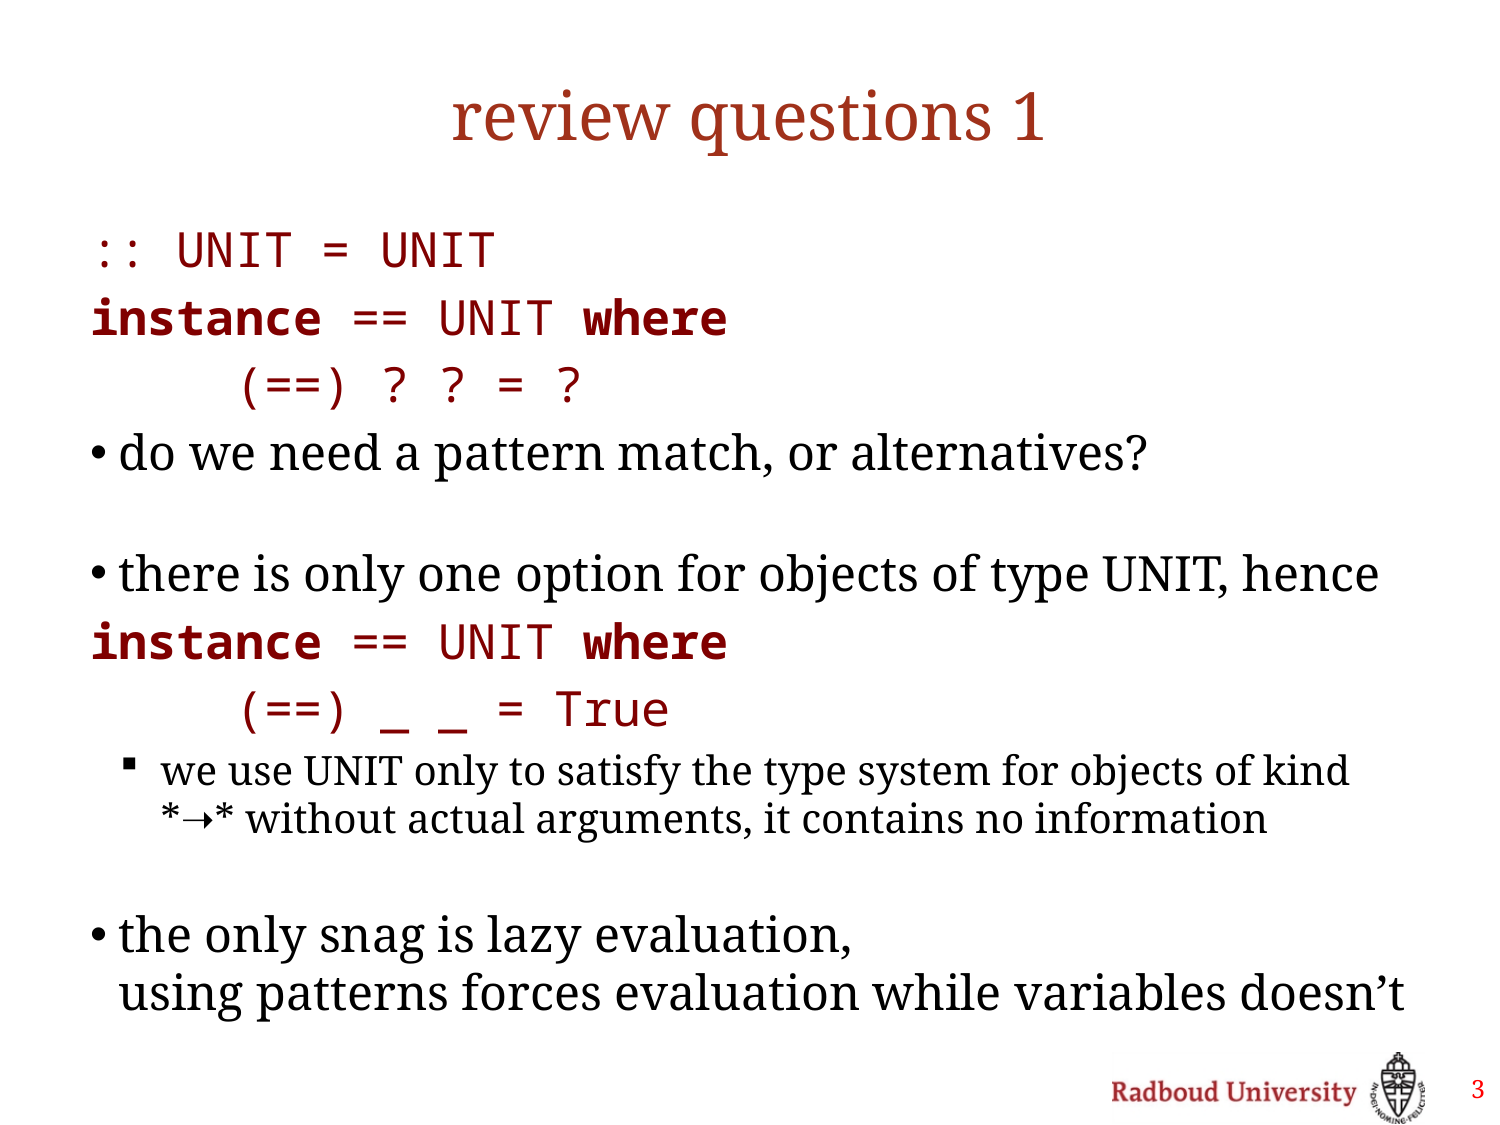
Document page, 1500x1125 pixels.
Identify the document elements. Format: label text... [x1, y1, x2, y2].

list :: UNIT = UNIT instance == UNIT where (==) ? ? = ? do we need a pattern match, or alternatives? there is only one option for objects of type UNIT, hence instance == UNIT where (==) _ _ = True we use UNIT only to satisfy the type system for objects of kind *➝* without actual arguments, it contains no information the only snag is lazy evaluation, using patterns forces evaluation while variables doesn’t [75, 211, 1425, 1042]
title review questions 1 [75, 27, 1425, 201]
slide_number 3 [1433, 1060, 1500, 1121]
picture [1112, 1052, 1425, 1124]
